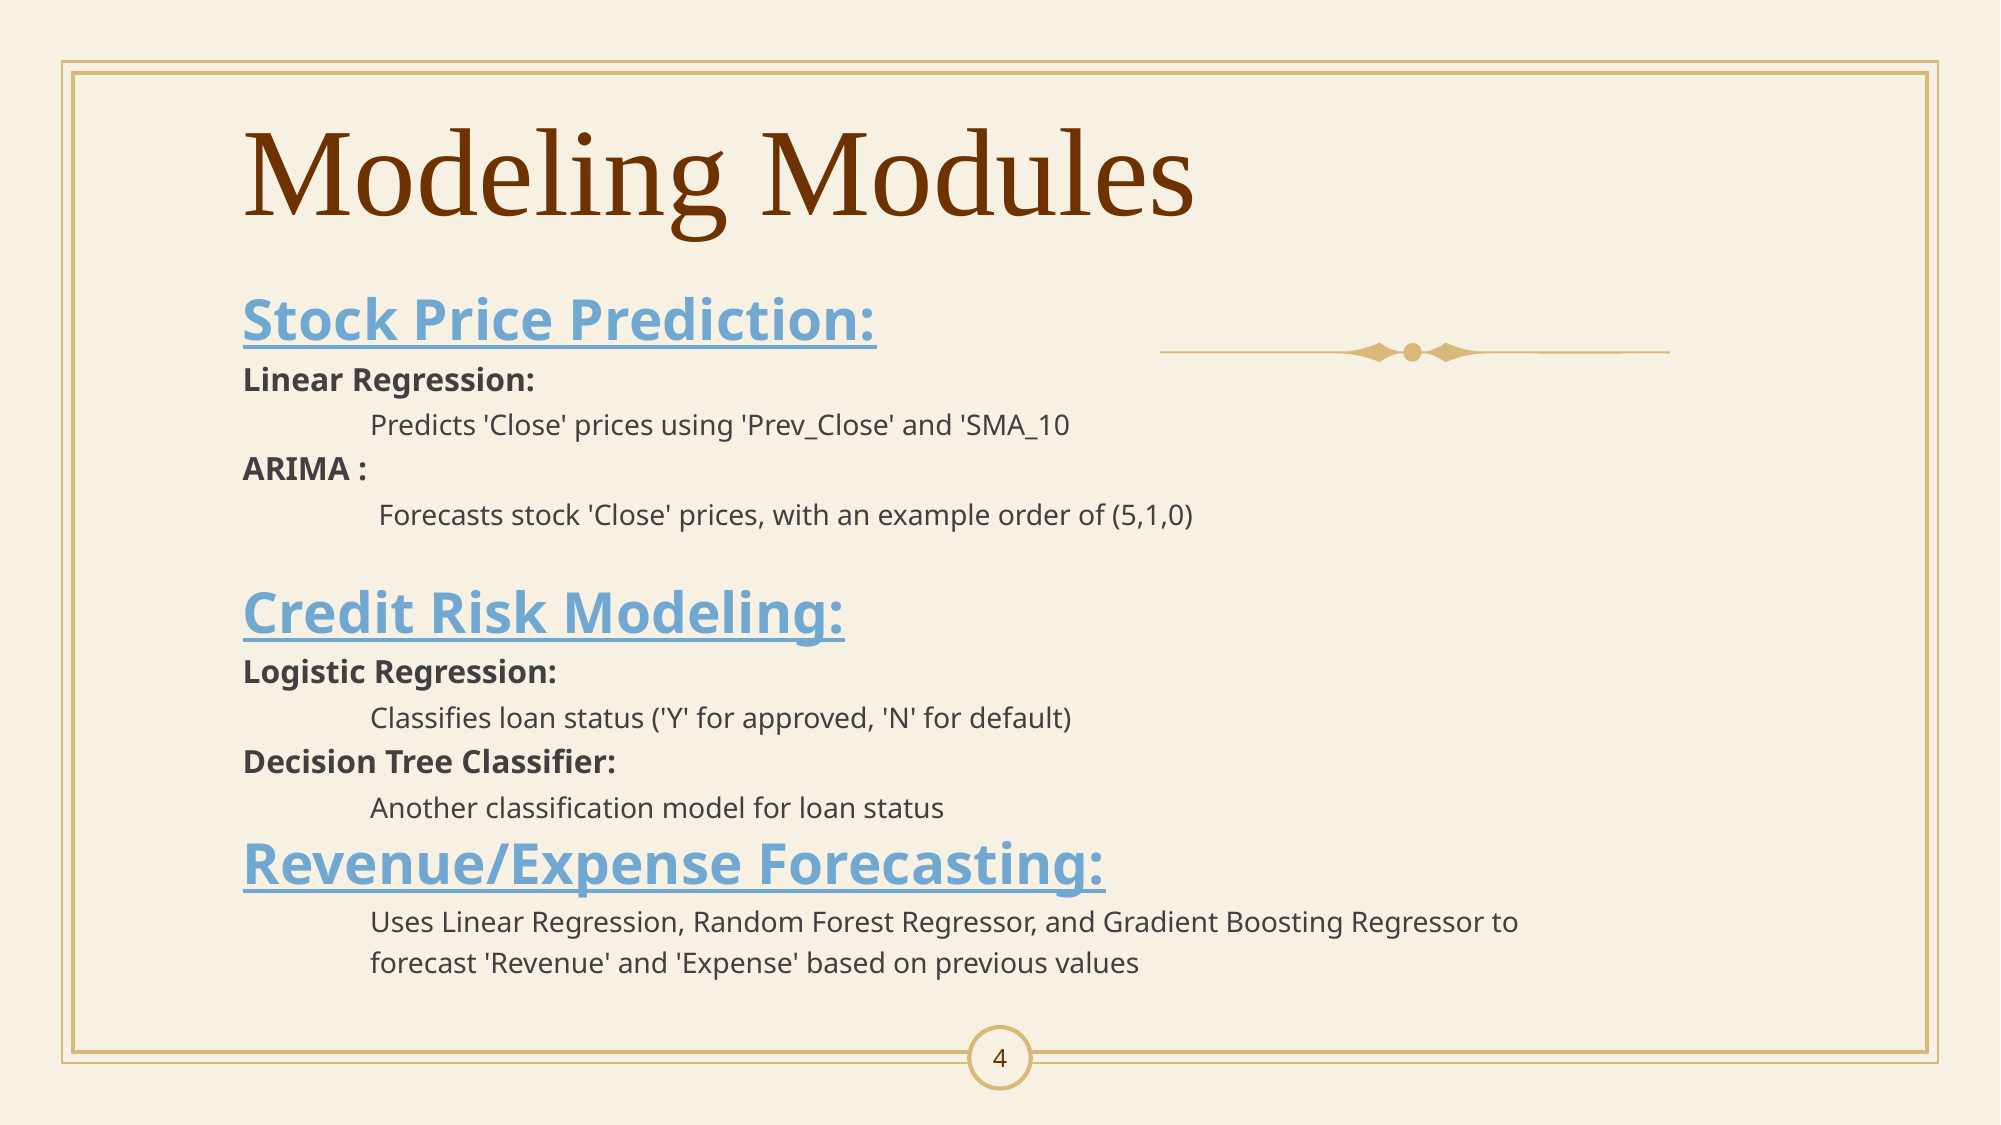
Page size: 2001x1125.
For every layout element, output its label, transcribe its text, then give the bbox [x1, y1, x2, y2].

title Modeling Modules [227, 66, 1807, 285]
slide_number 4 [954, 1029, 1045, 1089]
list Stock Price Prediction: Linear Regression: Predicts 'Close' prices using 'Prev_Close' and 'SMA_10 ARIMA : Forecasts stock 'Close' prices, with an example order of (5,1,0) Credit Risk Modeling: Logistic Regression: Classifies loan status ('Y' for approved, 'N' for default) Decision Tree Classifier: Another classification model for loan status Revenue/Expense Forecasting: Uses Linear Regression, Random Forest Regressor, and Gradient Boosting Regressor to forecast 'Revenue' and 'Expense' based on previous values [227, 284, 1646, 992]
